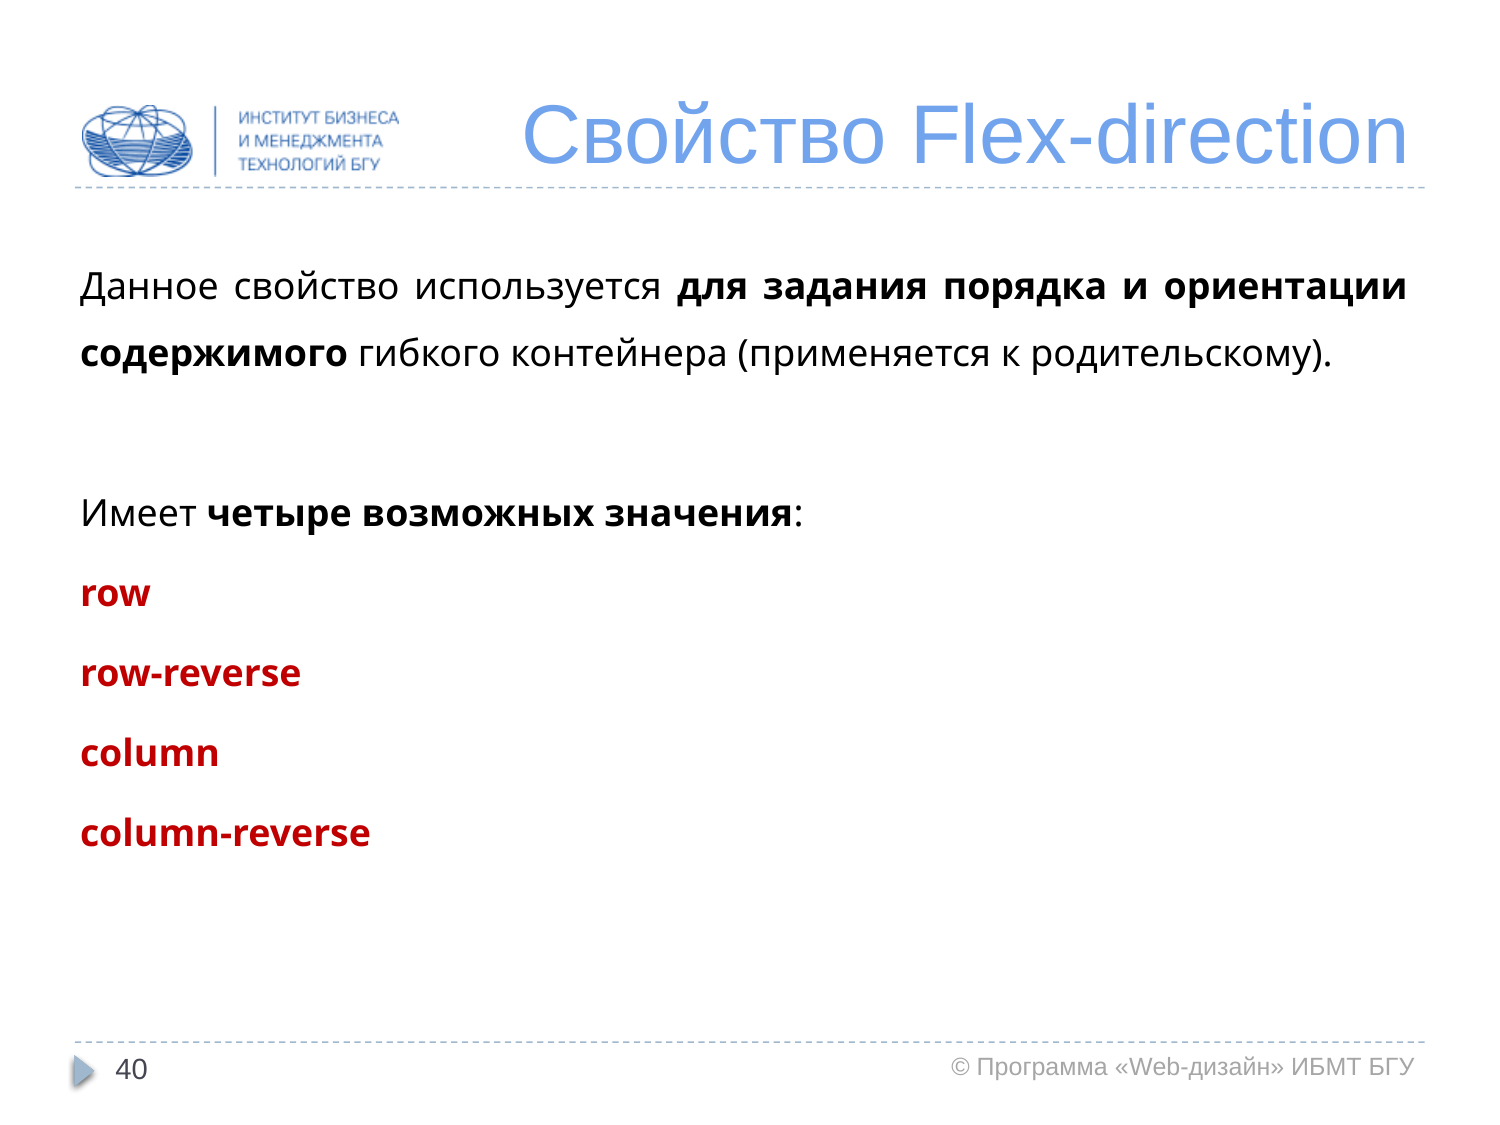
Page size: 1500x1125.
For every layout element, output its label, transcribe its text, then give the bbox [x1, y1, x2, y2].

list Данное свойство используется для задания порядка и ориентации содержимого гибкого контейнера (применяется к родительскому). Имеет четыре возможных значения: row row-reverse column column-reverse [64, 231, 1424, 953]
slide_number 40 [100, 1042, 426, 1103]
title Свойство Flex-direction [75, 37, 1425, 188]
